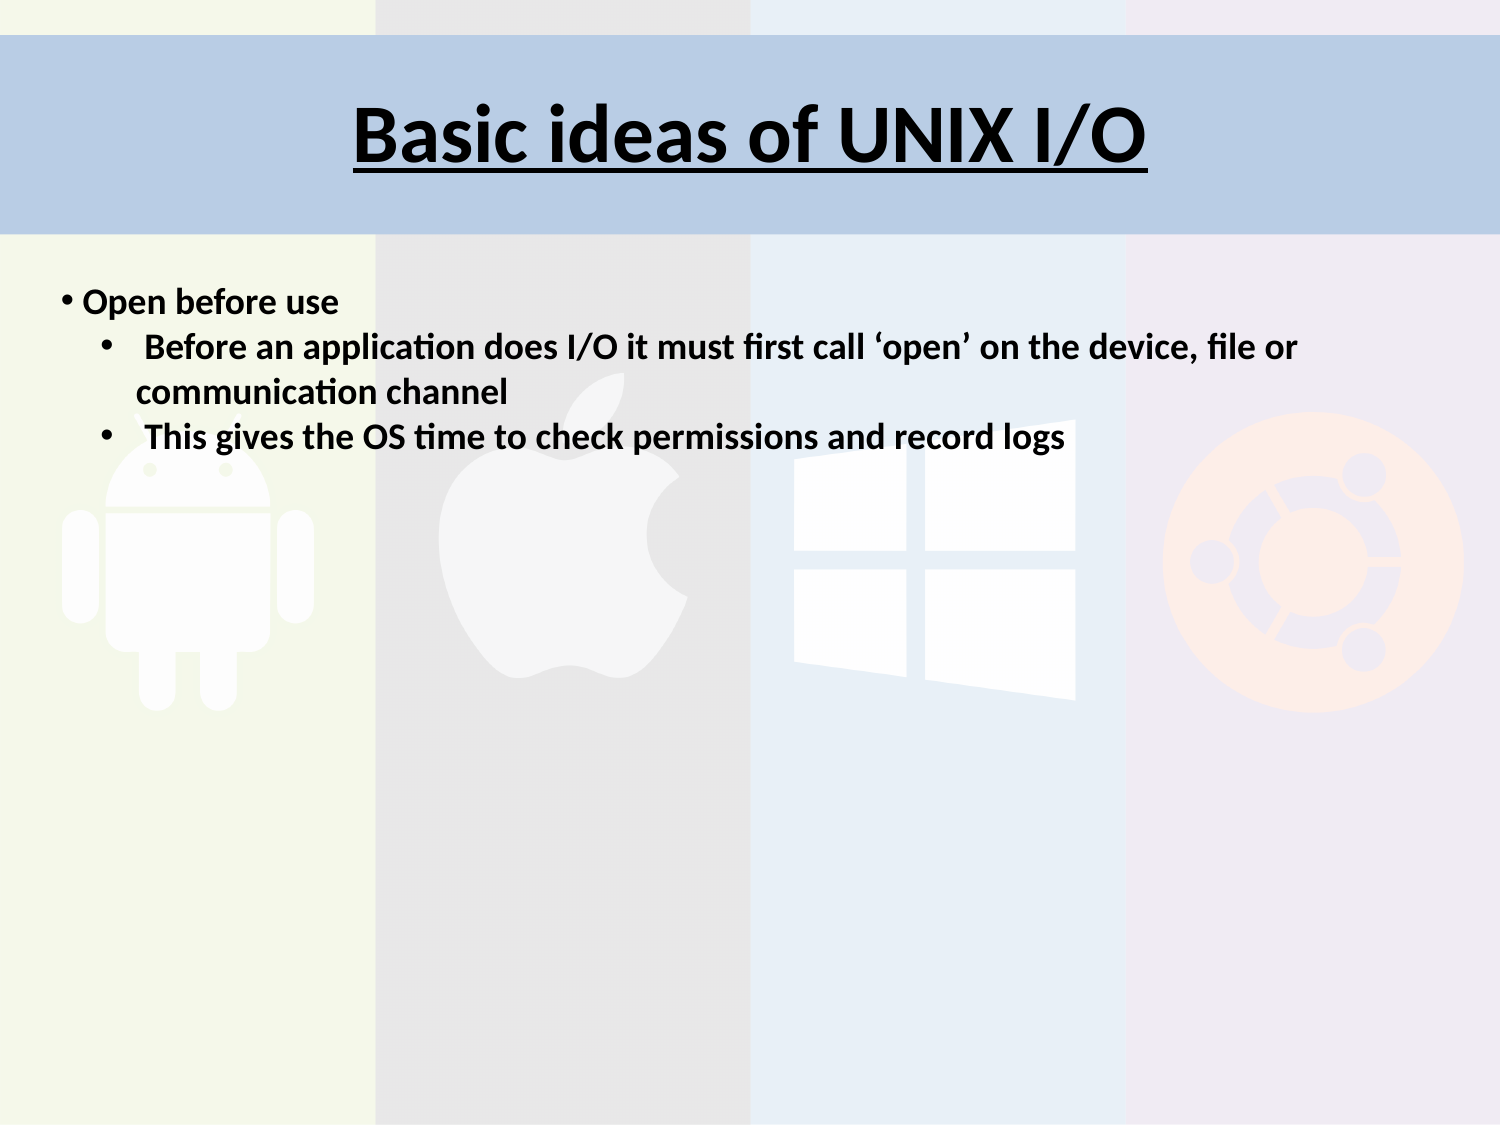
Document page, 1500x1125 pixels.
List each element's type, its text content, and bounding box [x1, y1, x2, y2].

text_box Open before use Before an application does I/O it must first call ‘open’ on the device, file or communication channel This gives the OS time to check permissions and record logs [46, 269, 1454, 510]
title Basic ideas of UNIX I/O [17, 58, 1483, 200]
text_box [0, 33, 1500, 236]
